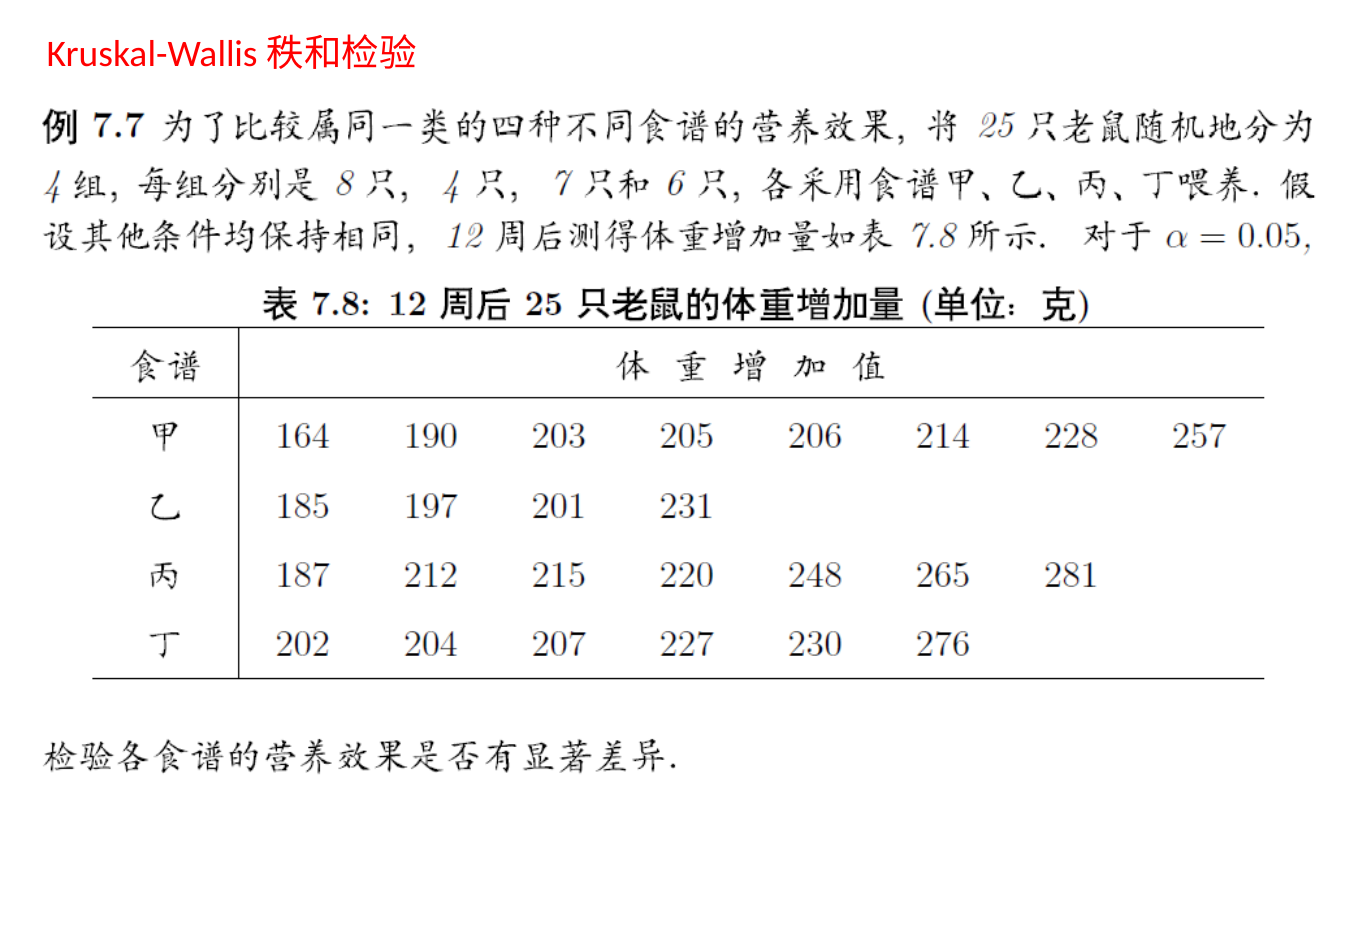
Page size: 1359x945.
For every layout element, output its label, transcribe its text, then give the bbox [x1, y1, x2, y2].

picture [32, 94, 1330, 786]
text_box Kruskal-Wallis秩和检验 [31, 21, 432, 82]
